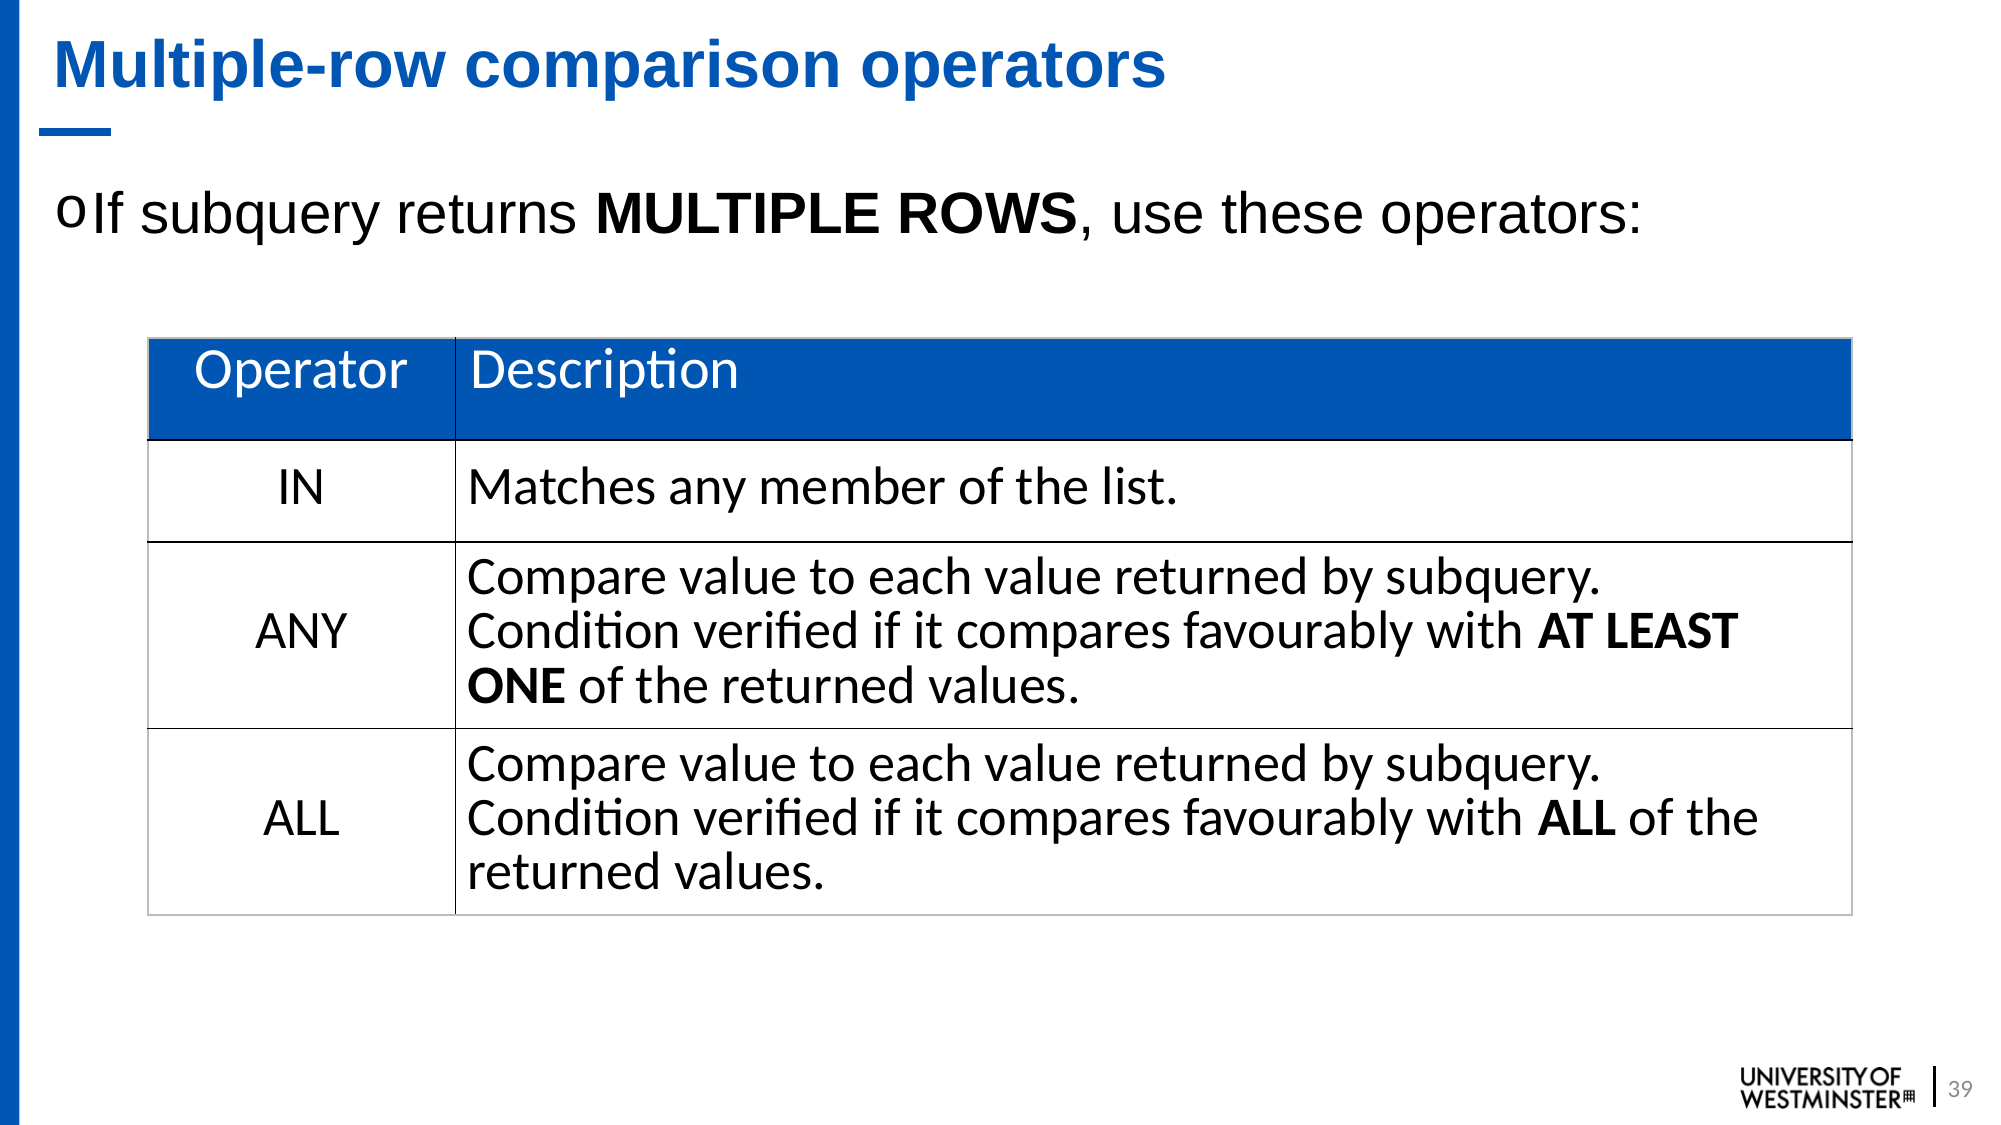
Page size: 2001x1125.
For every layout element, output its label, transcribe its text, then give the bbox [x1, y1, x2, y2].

table_cell ALL [149, 729, 455, 914]
slide_number 39 [1925, 1057, 1989, 1118]
table_header Operator [149, 339, 455, 439]
table_header Description [456, 339, 1851, 439]
table_cell Compare value to each value returned by subquery. Condition verified if it compares favourably with ALL of the returned values. [456, 729, 1851, 914]
table_cell IN [149, 441, 455, 541]
table_cell Matches any member of the list. [456, 441, 1851, 541]
picture [1740, 1067, 1915, 1109]
text_box If subquery returns MULTIPLE ROWS, use these operators: [39, 178, 1981, 265]
table_cell ANY [149, 543, 455, 728]
table_cell Compare value to each value returned by subquery. Condition verified if it compares favourably with AT LEAST ONE of the returned values. [456, 543, 1851, 728]
title Multiple-row comparison operators [39, 0, 1981, 132]
